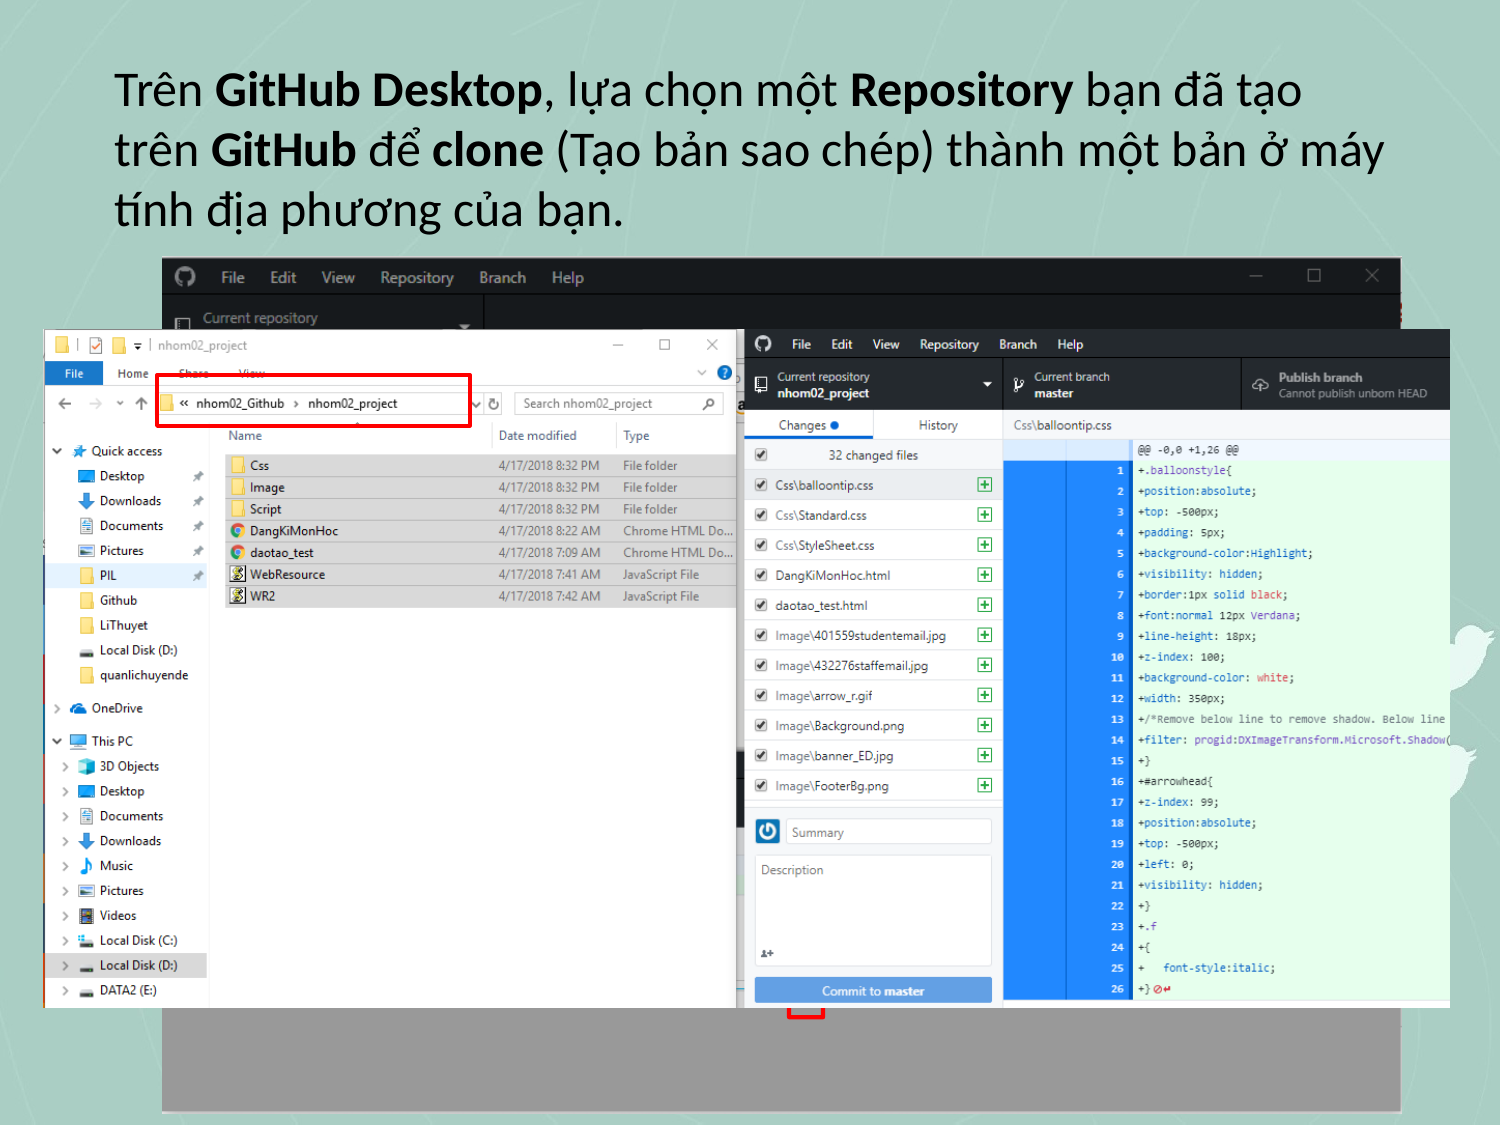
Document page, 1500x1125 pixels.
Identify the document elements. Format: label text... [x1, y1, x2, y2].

picture [0, 0, 1500, 1125]
title Trên GitHub Desktop, lựa chọn một Repository bạn đã tạo trên GitHub để clone (Tạo bản sao chép) thành một bản ở máy tính địa phương của bạn. [99, 112, 1450, 300]
